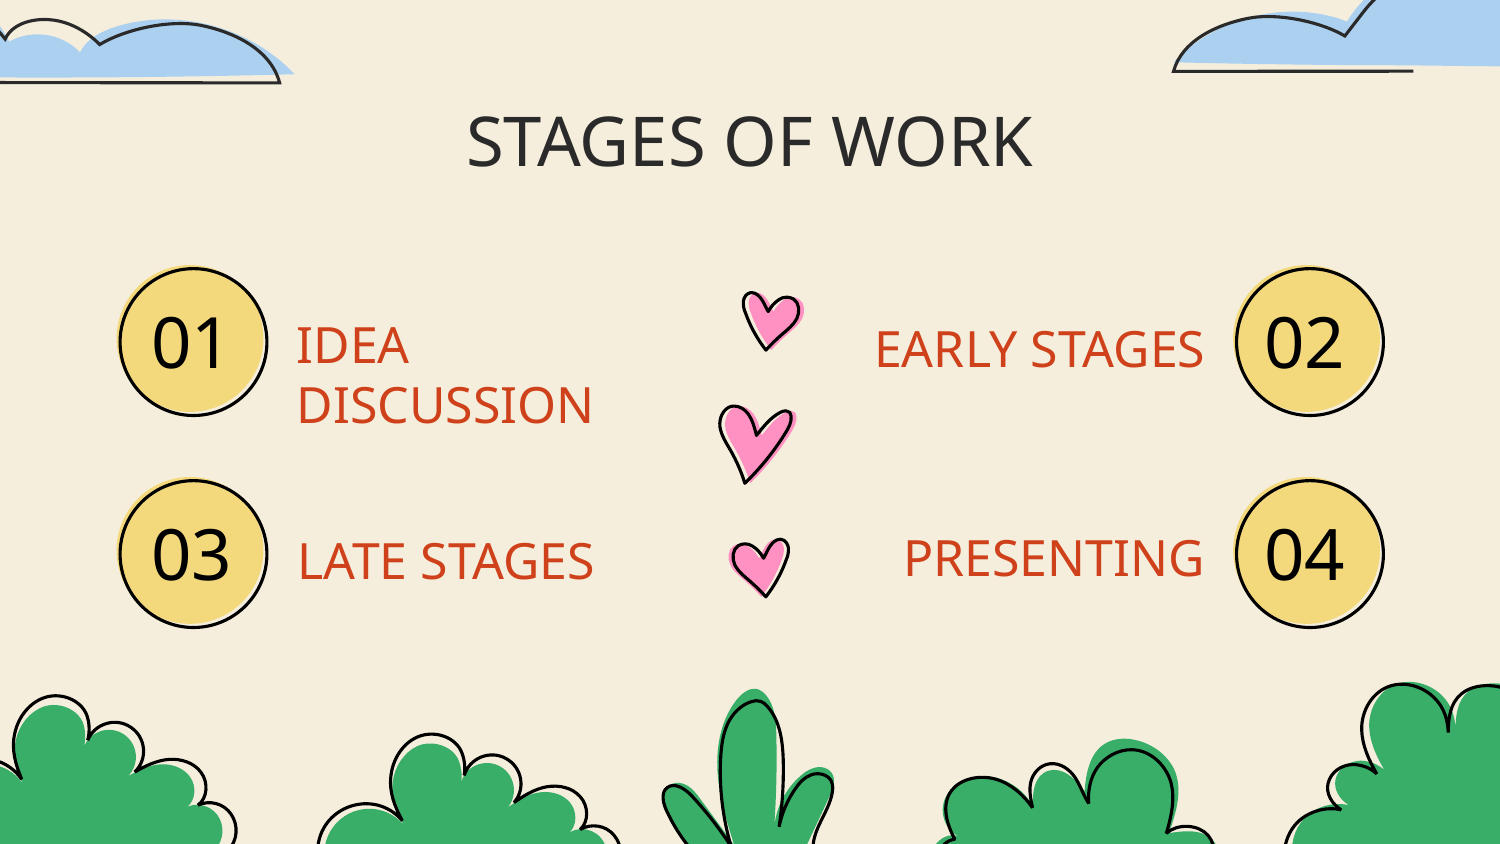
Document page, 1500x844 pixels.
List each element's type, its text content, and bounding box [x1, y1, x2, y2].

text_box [116, 476, 268, 628]
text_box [742, 292, 806, 351]
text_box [1232, 264, 1384, 416]
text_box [116, 264, 268, 416]
subtitle PRESENTING [803, 511, 1220, 591]
subtitle IDEA DISCUSSION [281, 298, 722, 379]
title STAGES OF WORK [232, 82, 1268, 173]
subtitle LATE STAGES [282, 514, 699, 594]
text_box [1232, 476, 1384, 628]
subtitle EARLY STAGES [803, 302, 1221, 382]
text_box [726, 539, 789, 598]
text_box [718, 405, 798, 484]
